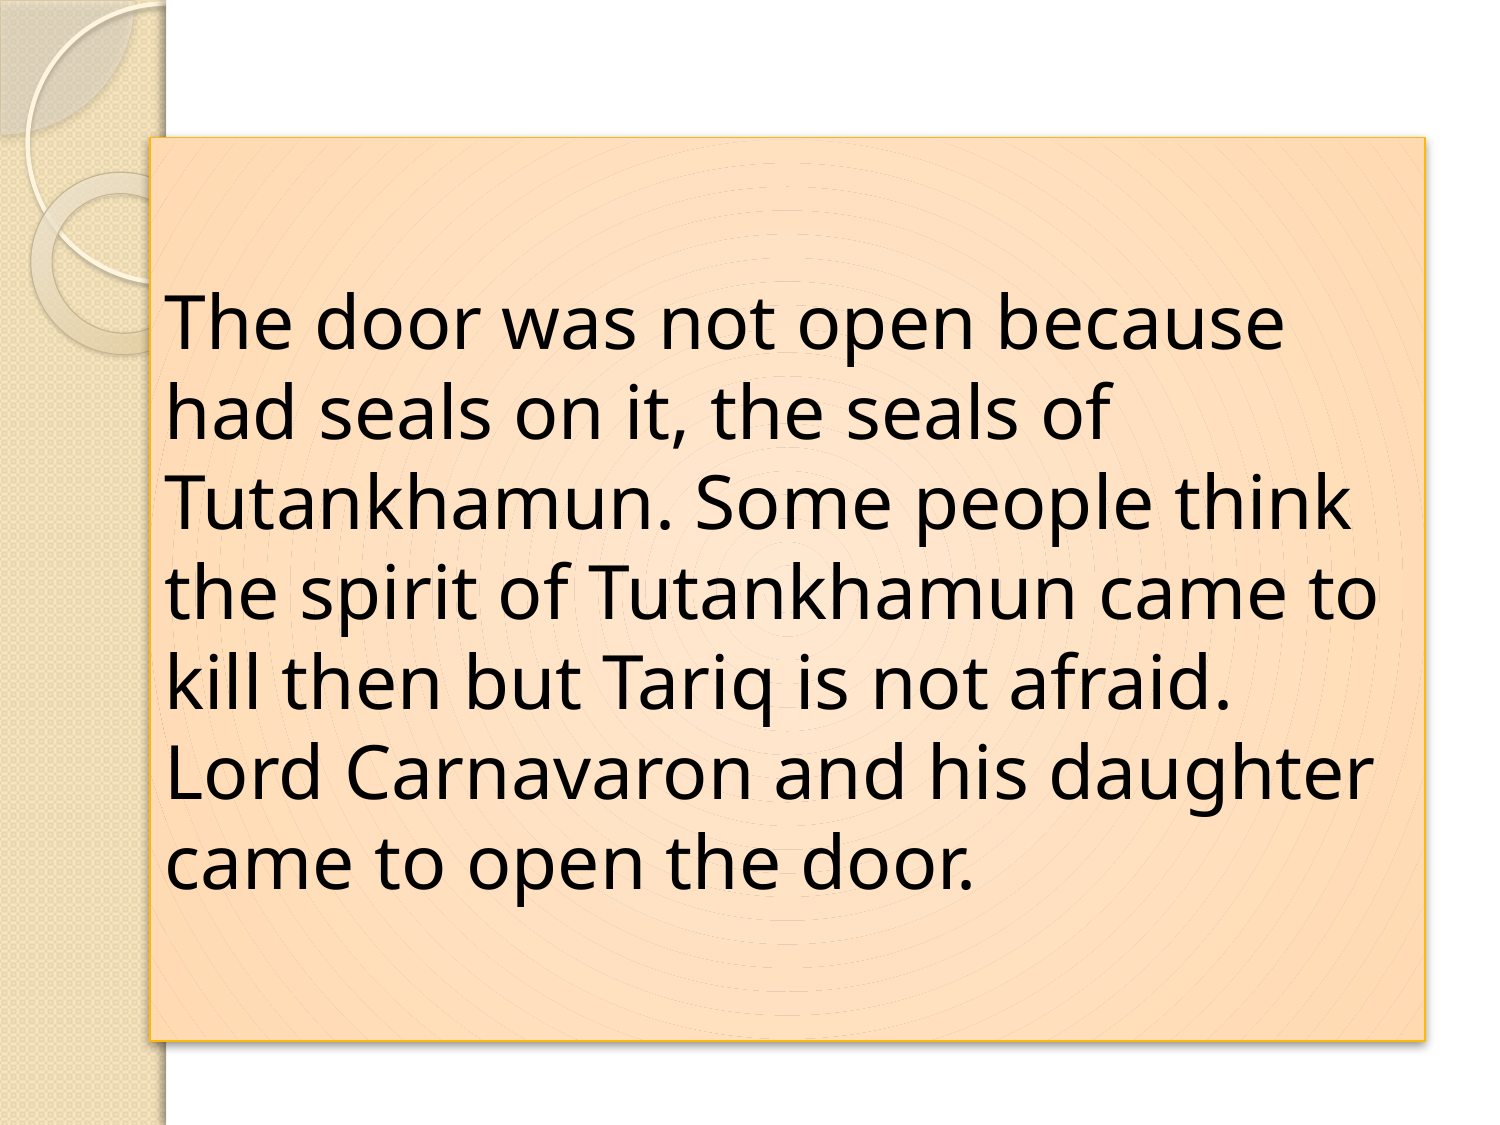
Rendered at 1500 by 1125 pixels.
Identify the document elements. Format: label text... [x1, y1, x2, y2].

title The door was not open because had seals on it, the seals of Tutankhamun. Some people think the spirit of Tutankhamun came to kill then but Tariq is not afraid. Lord Carnavaron and his daughter came to open the door. [149, 137, 1426, 1042]
